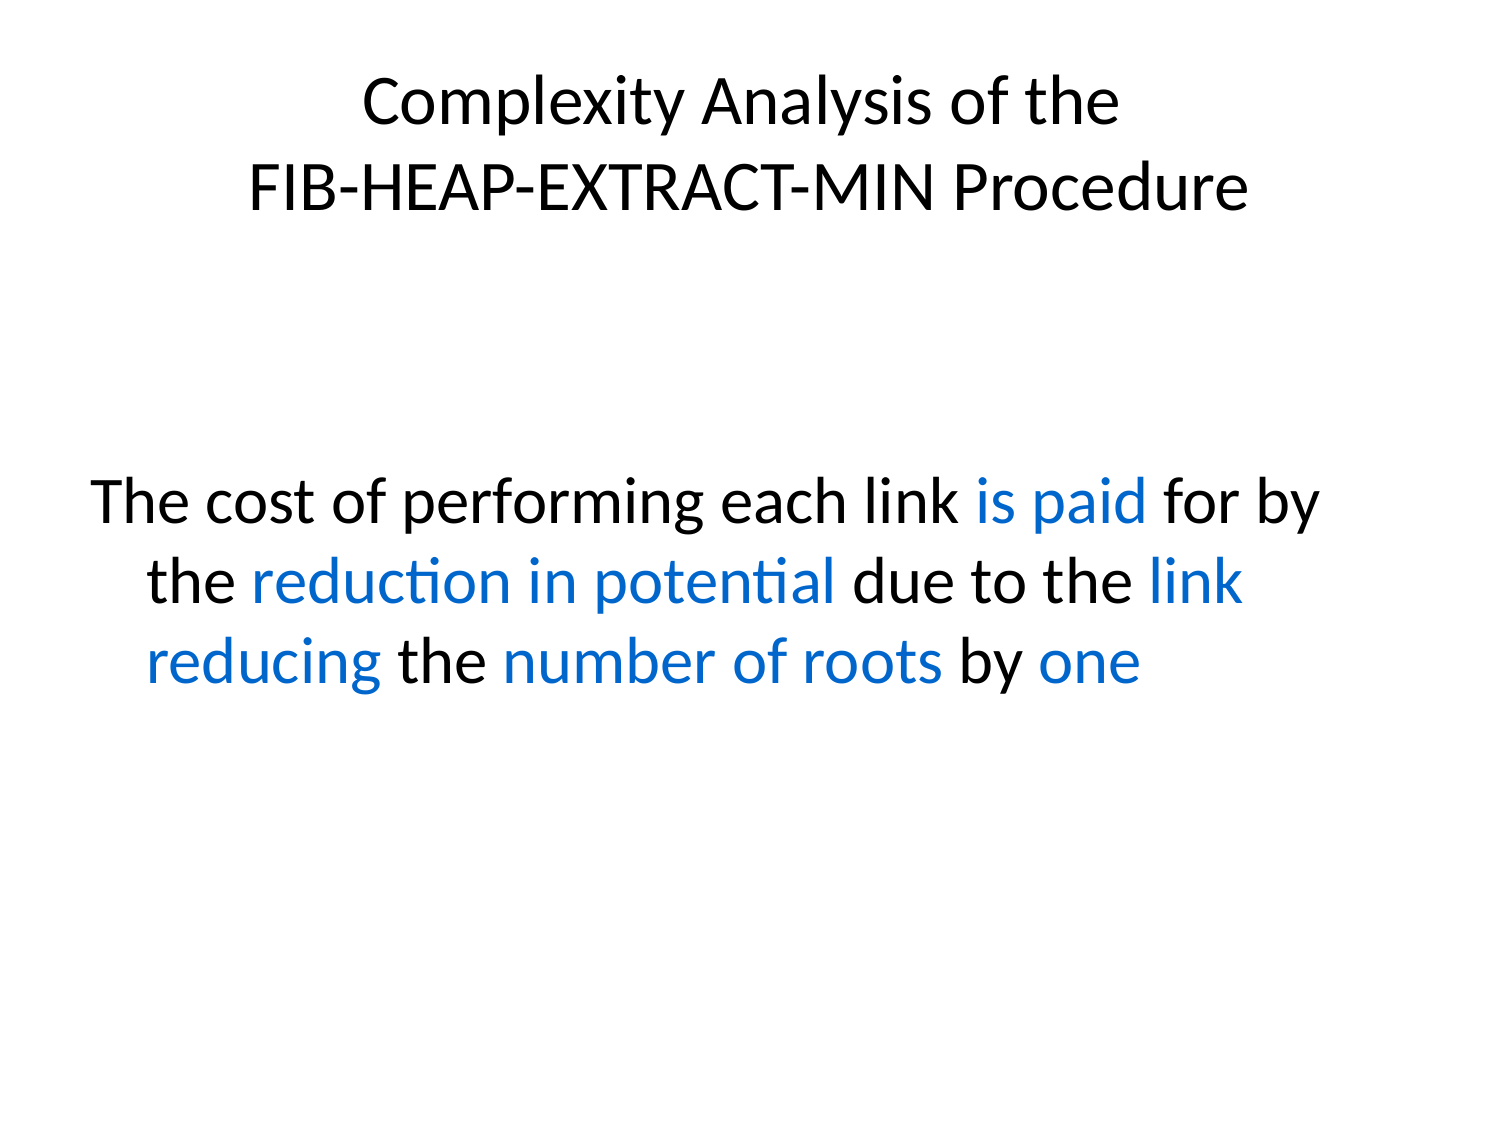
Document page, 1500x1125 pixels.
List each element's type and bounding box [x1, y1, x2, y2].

title [75, 45, 1425, 233]
list [75, 262, 1425, 1005]
